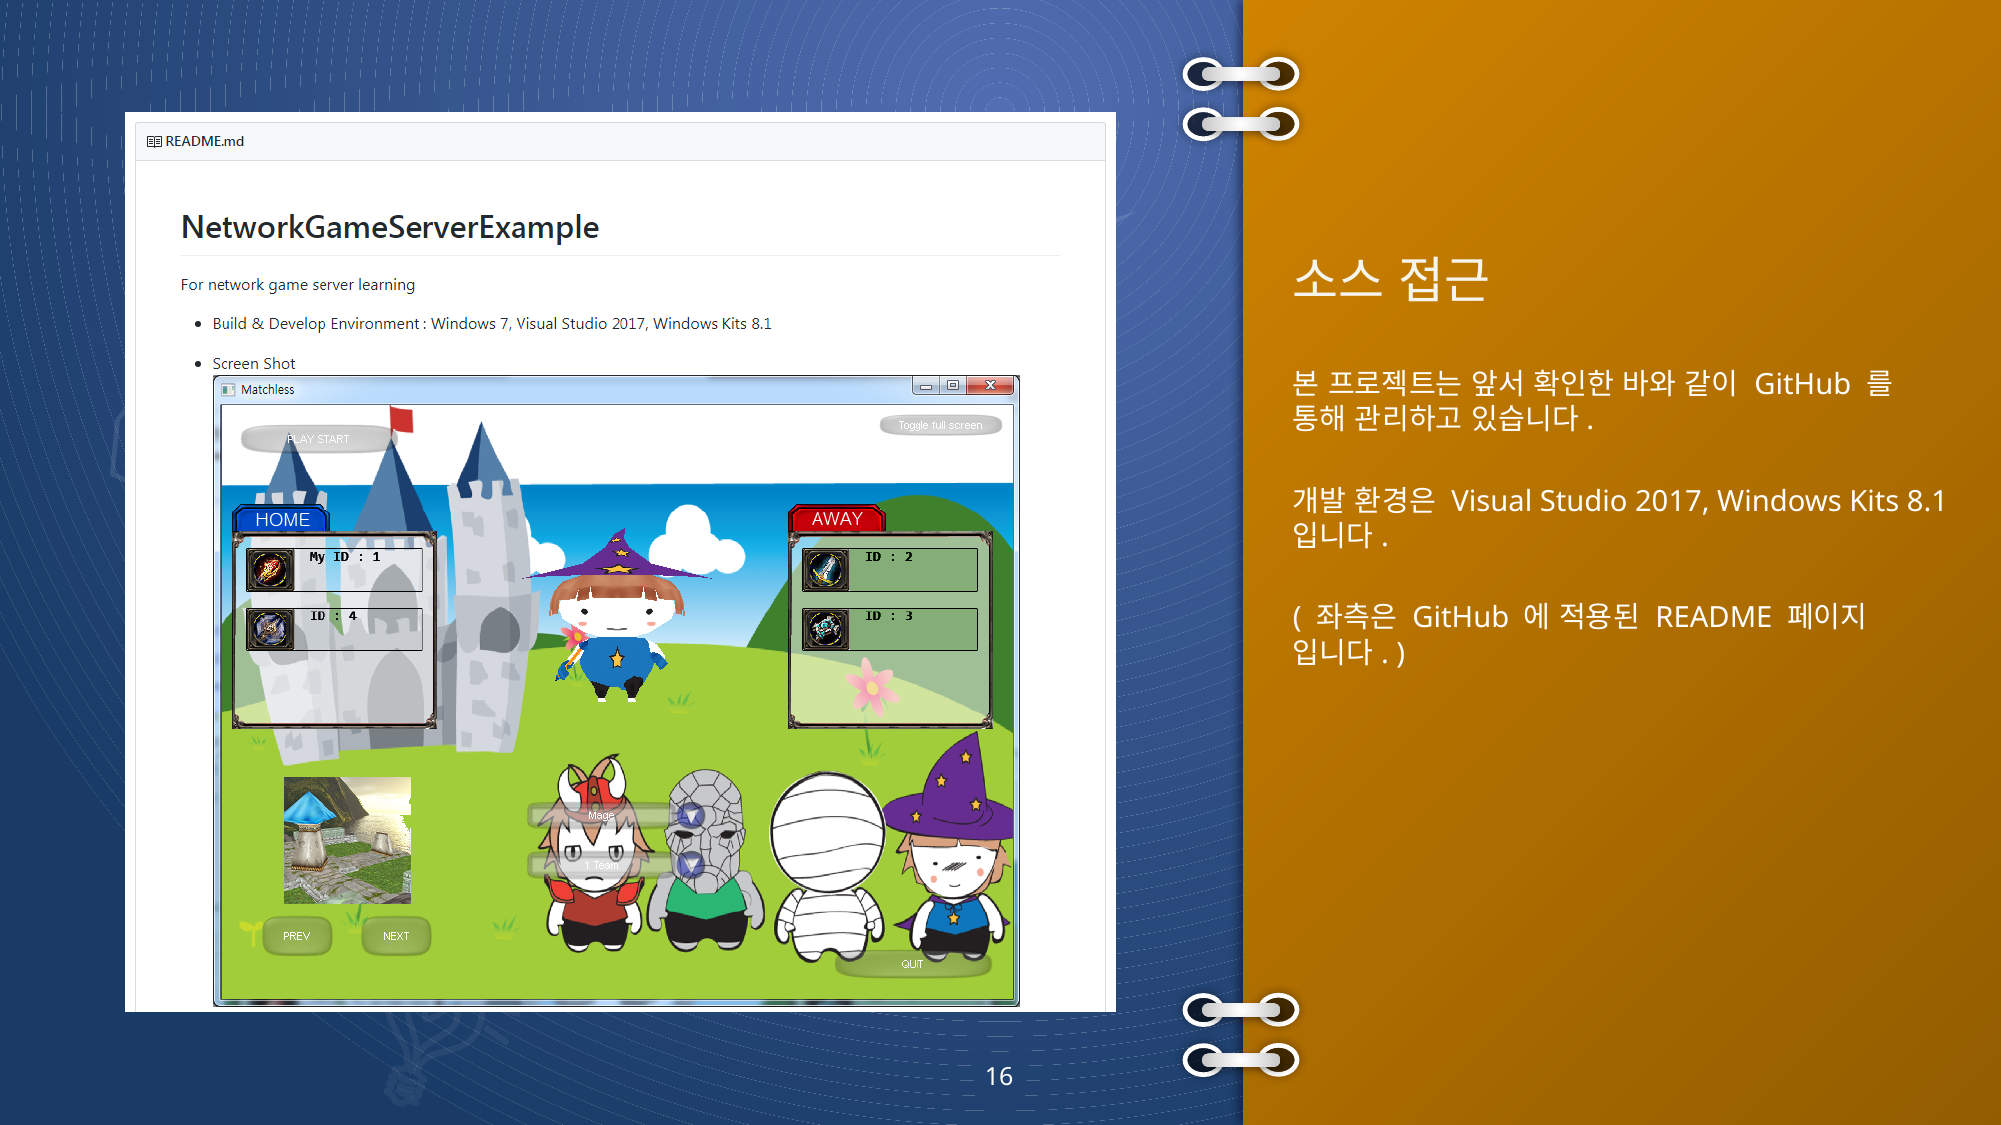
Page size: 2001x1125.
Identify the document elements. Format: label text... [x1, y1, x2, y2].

title 소스 접근 [1278, 164, 1966, 316]
slide_number 16 [766, 1053, 1233, 1103]
list 본 프로젝트는 앞서 확인한 바와 같이 GitHub 를 통해 관리하고 있습니다. 개발 환경은 Visual Studio 2017, Windows Kits 8.1 입니다. ( 좌측은 GitHub 에 적용된 README 페이지 입니다. ) [1278, 316, 1966, 974]
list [125, 112, 1116, 1012]
